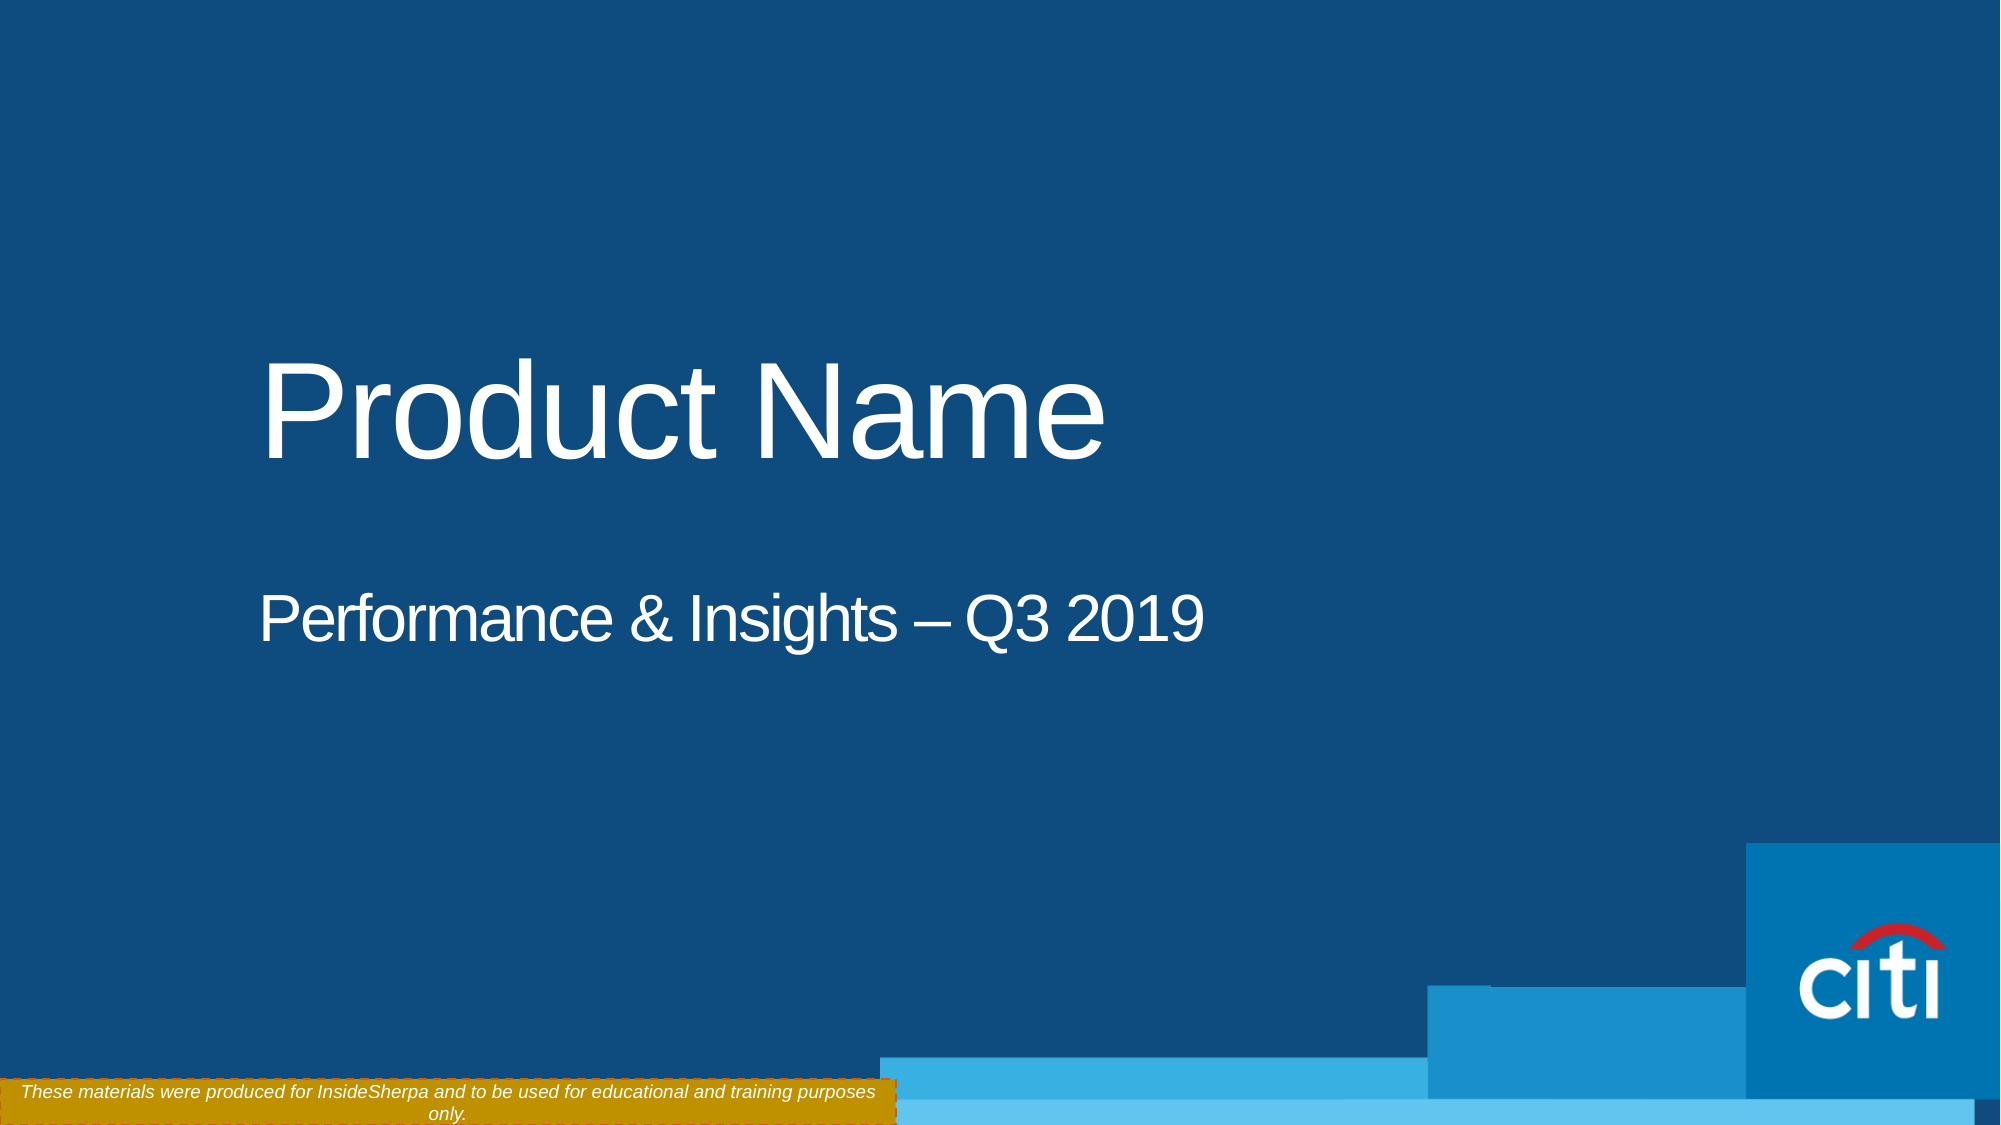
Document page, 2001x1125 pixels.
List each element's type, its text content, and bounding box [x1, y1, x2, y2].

picture [1858, 961, 1869, 1018]
picture [0, 812, 2001, 1125]
picture [1880, 942, 1917, 1018]
picture [1799, 958, 1851, 1019]
picture [1927, 961, 1938, 1018]
title Product Name Performance & Insights – Q3 2019 [243, 358, 1709, 839]
picture [1850, 924, 1945, 949]
